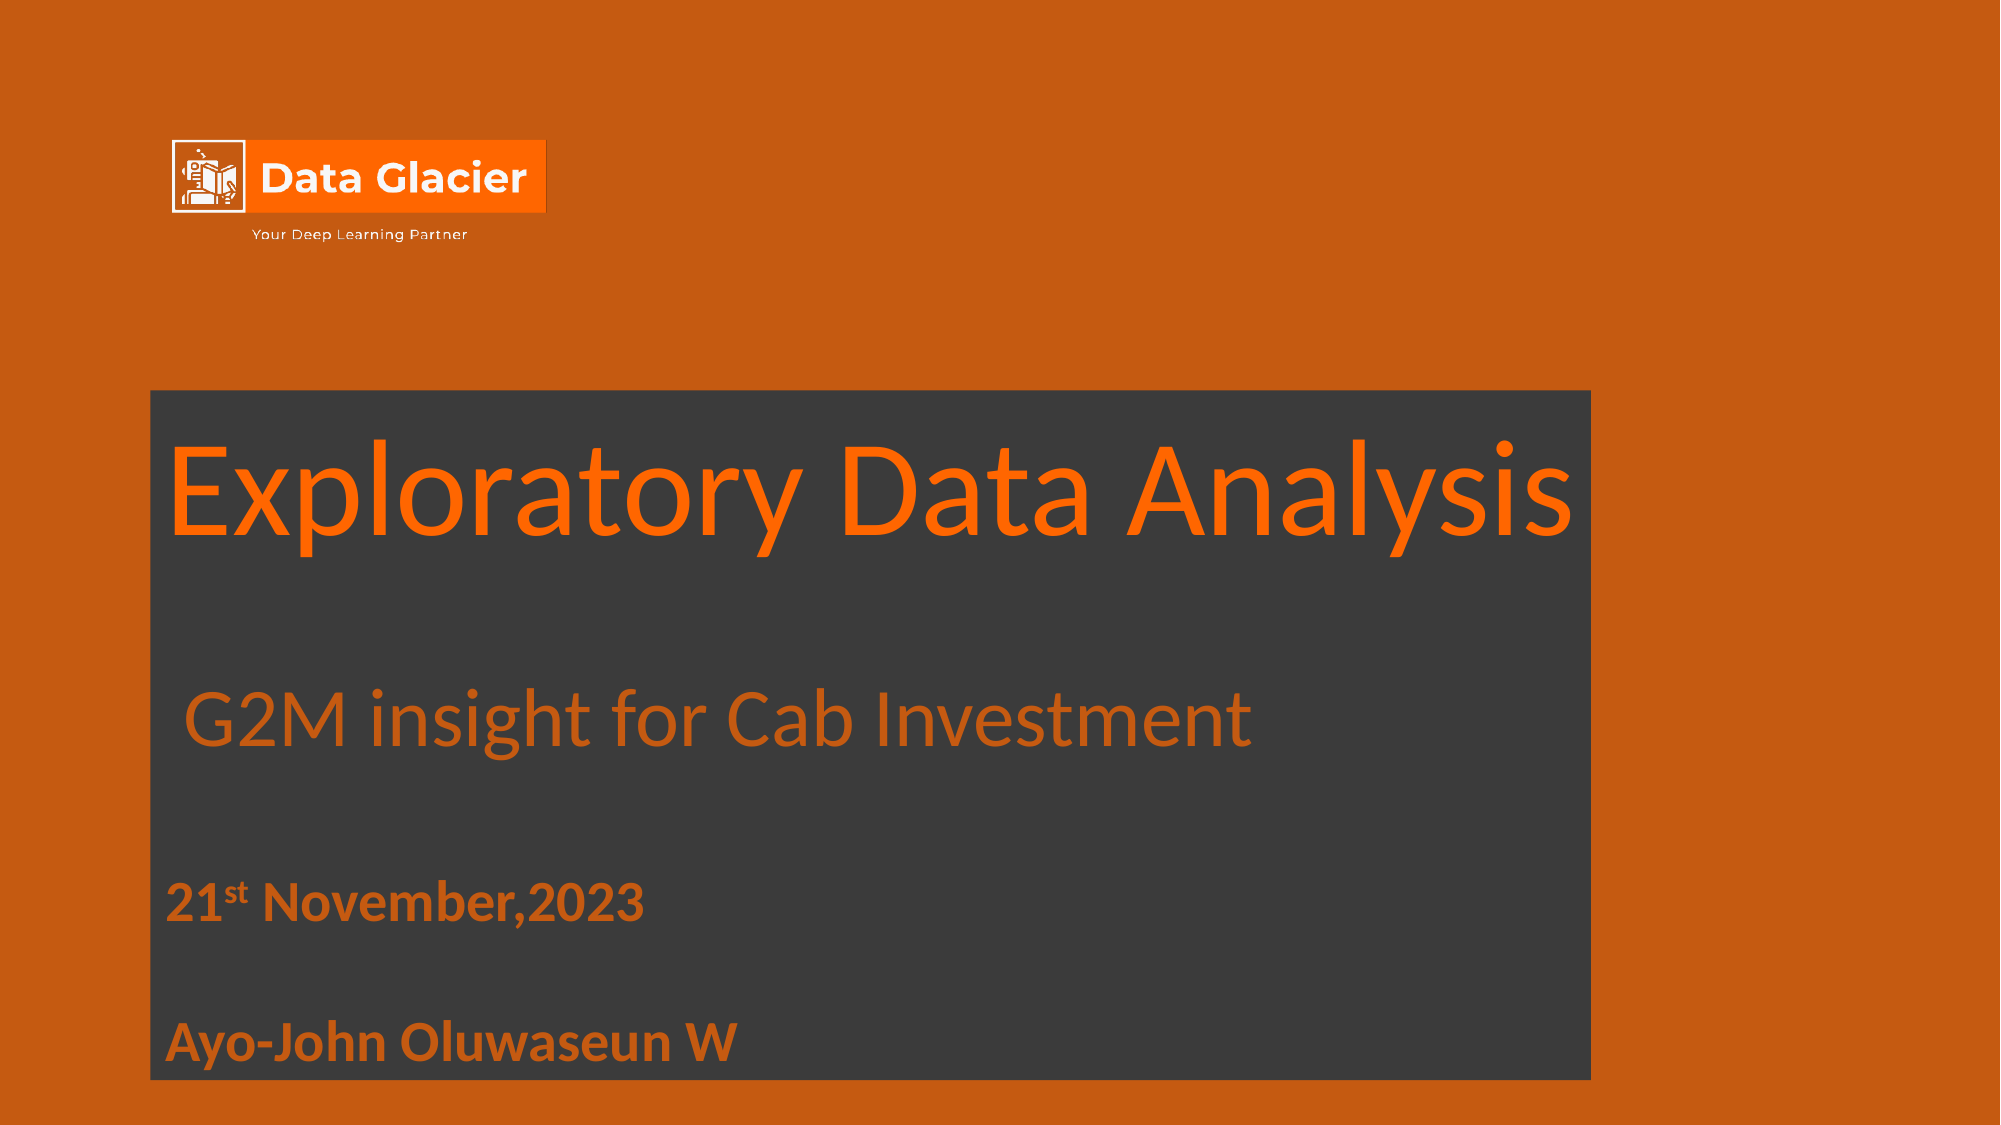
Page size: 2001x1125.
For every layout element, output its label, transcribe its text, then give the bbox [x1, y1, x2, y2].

picture [168, 0, 550, 382]
text_box Exploratory Data Analysis G2M insight for Cab Investment 21st November,2023 Ayo-John Oluwaseun W [150, 390, 1591, 1081]
